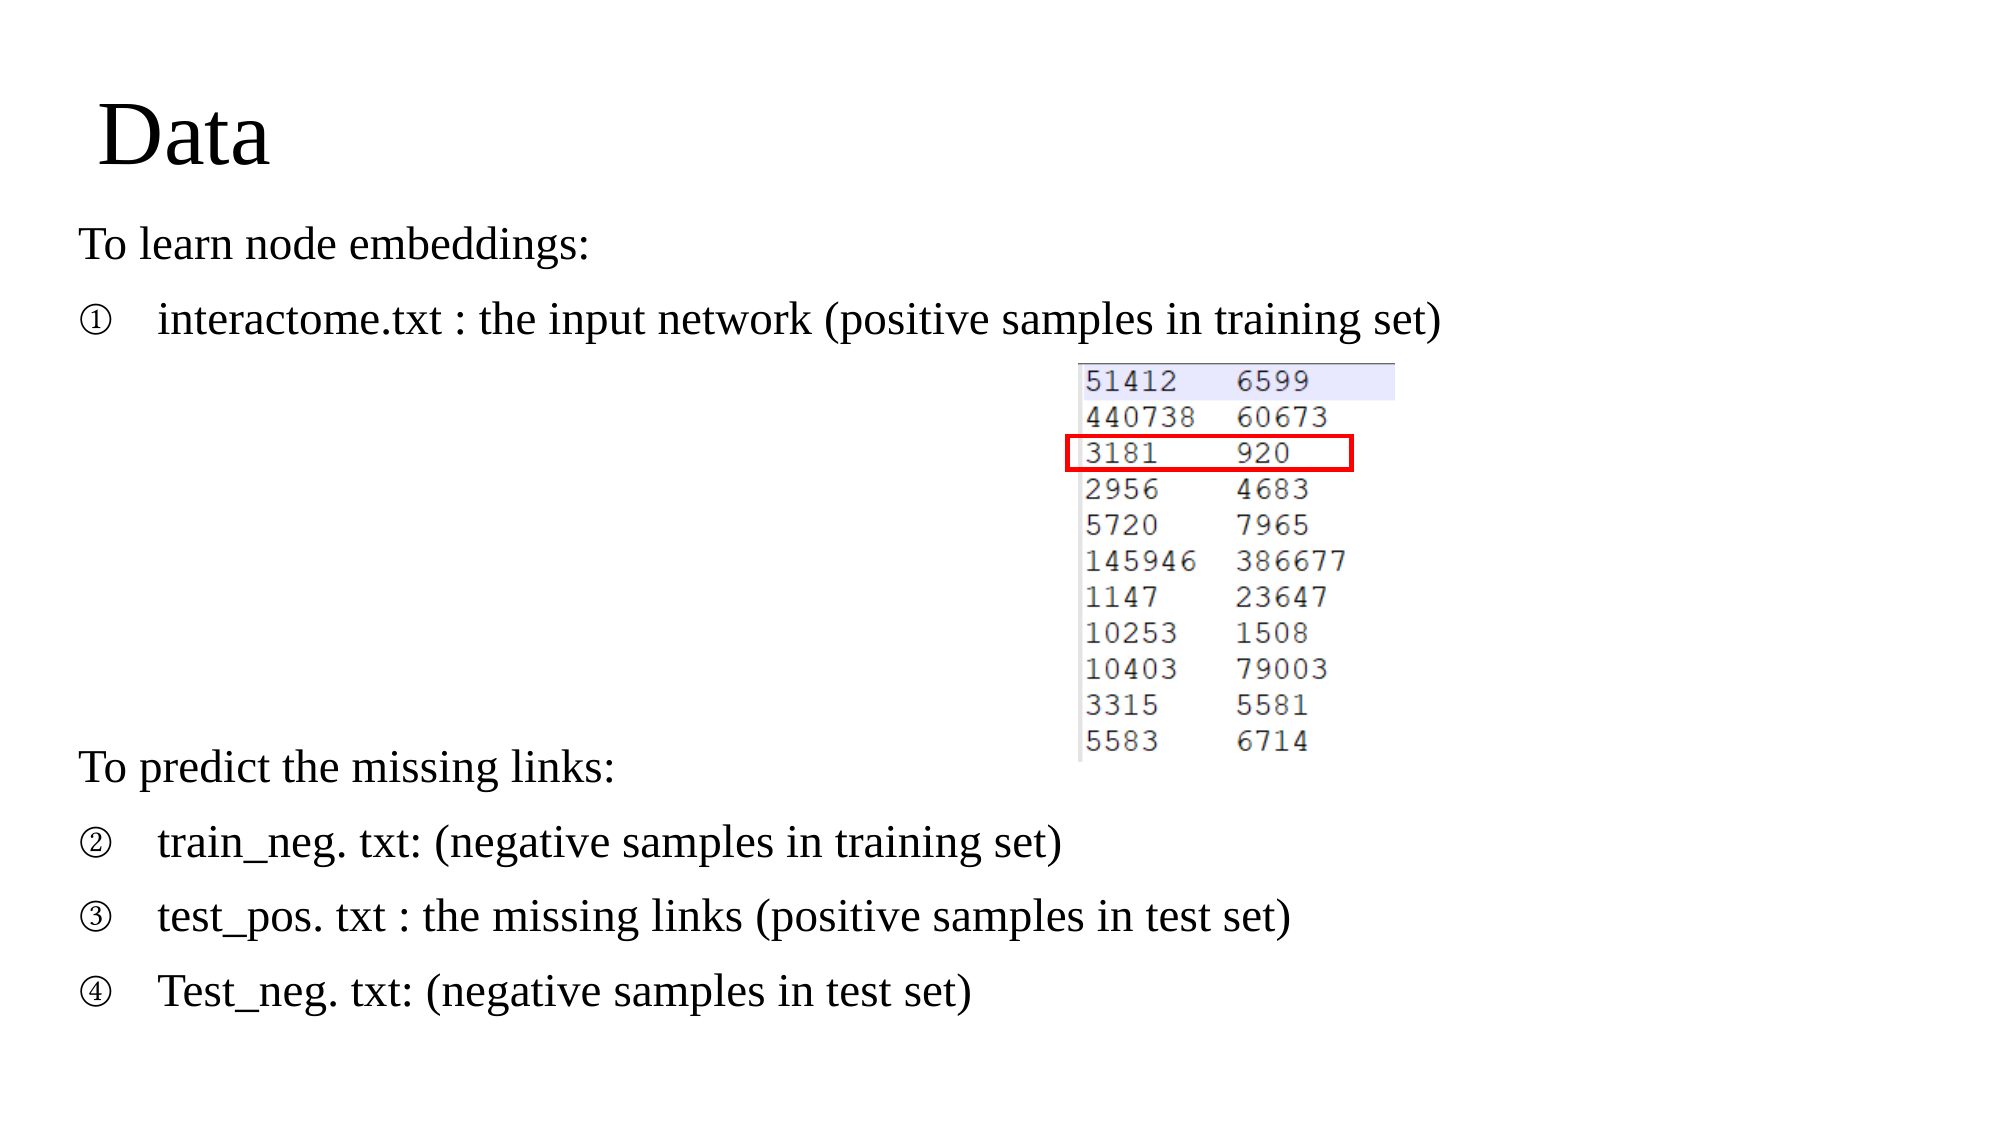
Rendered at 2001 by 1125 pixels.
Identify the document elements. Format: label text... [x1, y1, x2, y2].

text_box [1066, 435, 1078, 471]
picture [1078, 363, 1395, 762]
subtitle To learn node embeddings: interactome.txt : the input network (positive samples in training set) To predict the missing links: train_neg. txt: (negative samples in training set) test_pos. txt : the missing links (positive samples in test set) Test_neg. txt: (negative samples in test set) [63, 204, 1825, 1028]
title Data [82, 32, 1583, 192]
